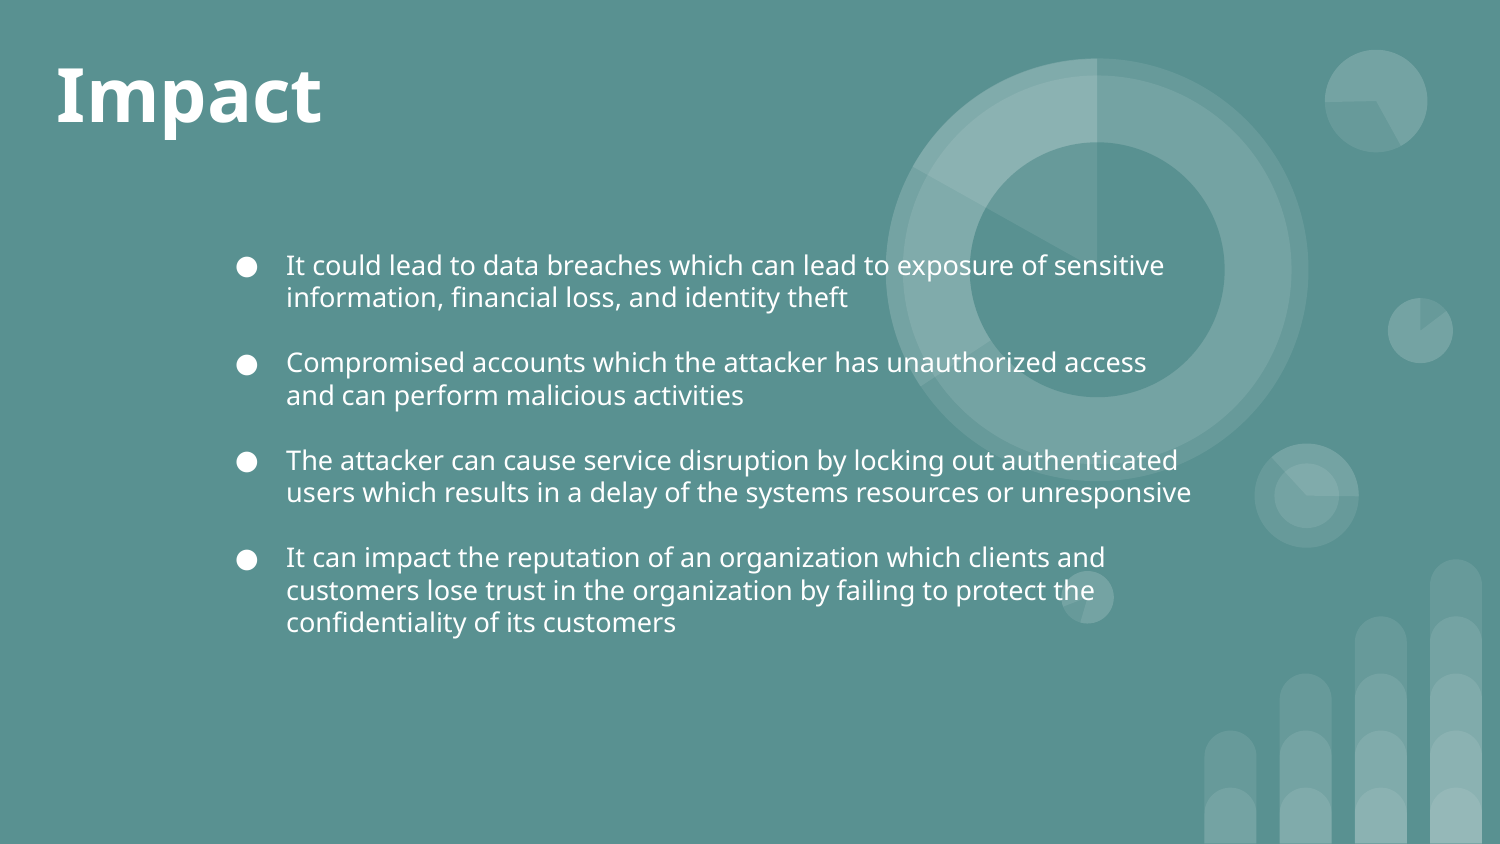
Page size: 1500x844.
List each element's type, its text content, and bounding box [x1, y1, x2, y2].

text_box It could lead to data breaches which can lead to exposure of sensitive information, financial loss, and identity theft Compromised accounts which the attacker has unauthorized access and can perform malicious activities The attacker can cause service disruption by locking out authenticated users which results in a delay of the systems resources or unresponsive It can impact the reputation of an organization which clients and customers lose trust in the organization by failing to protect the confidentiality of its customers [196, 233, 1210, 611]
title Impact [41, 0, 740, 247]
